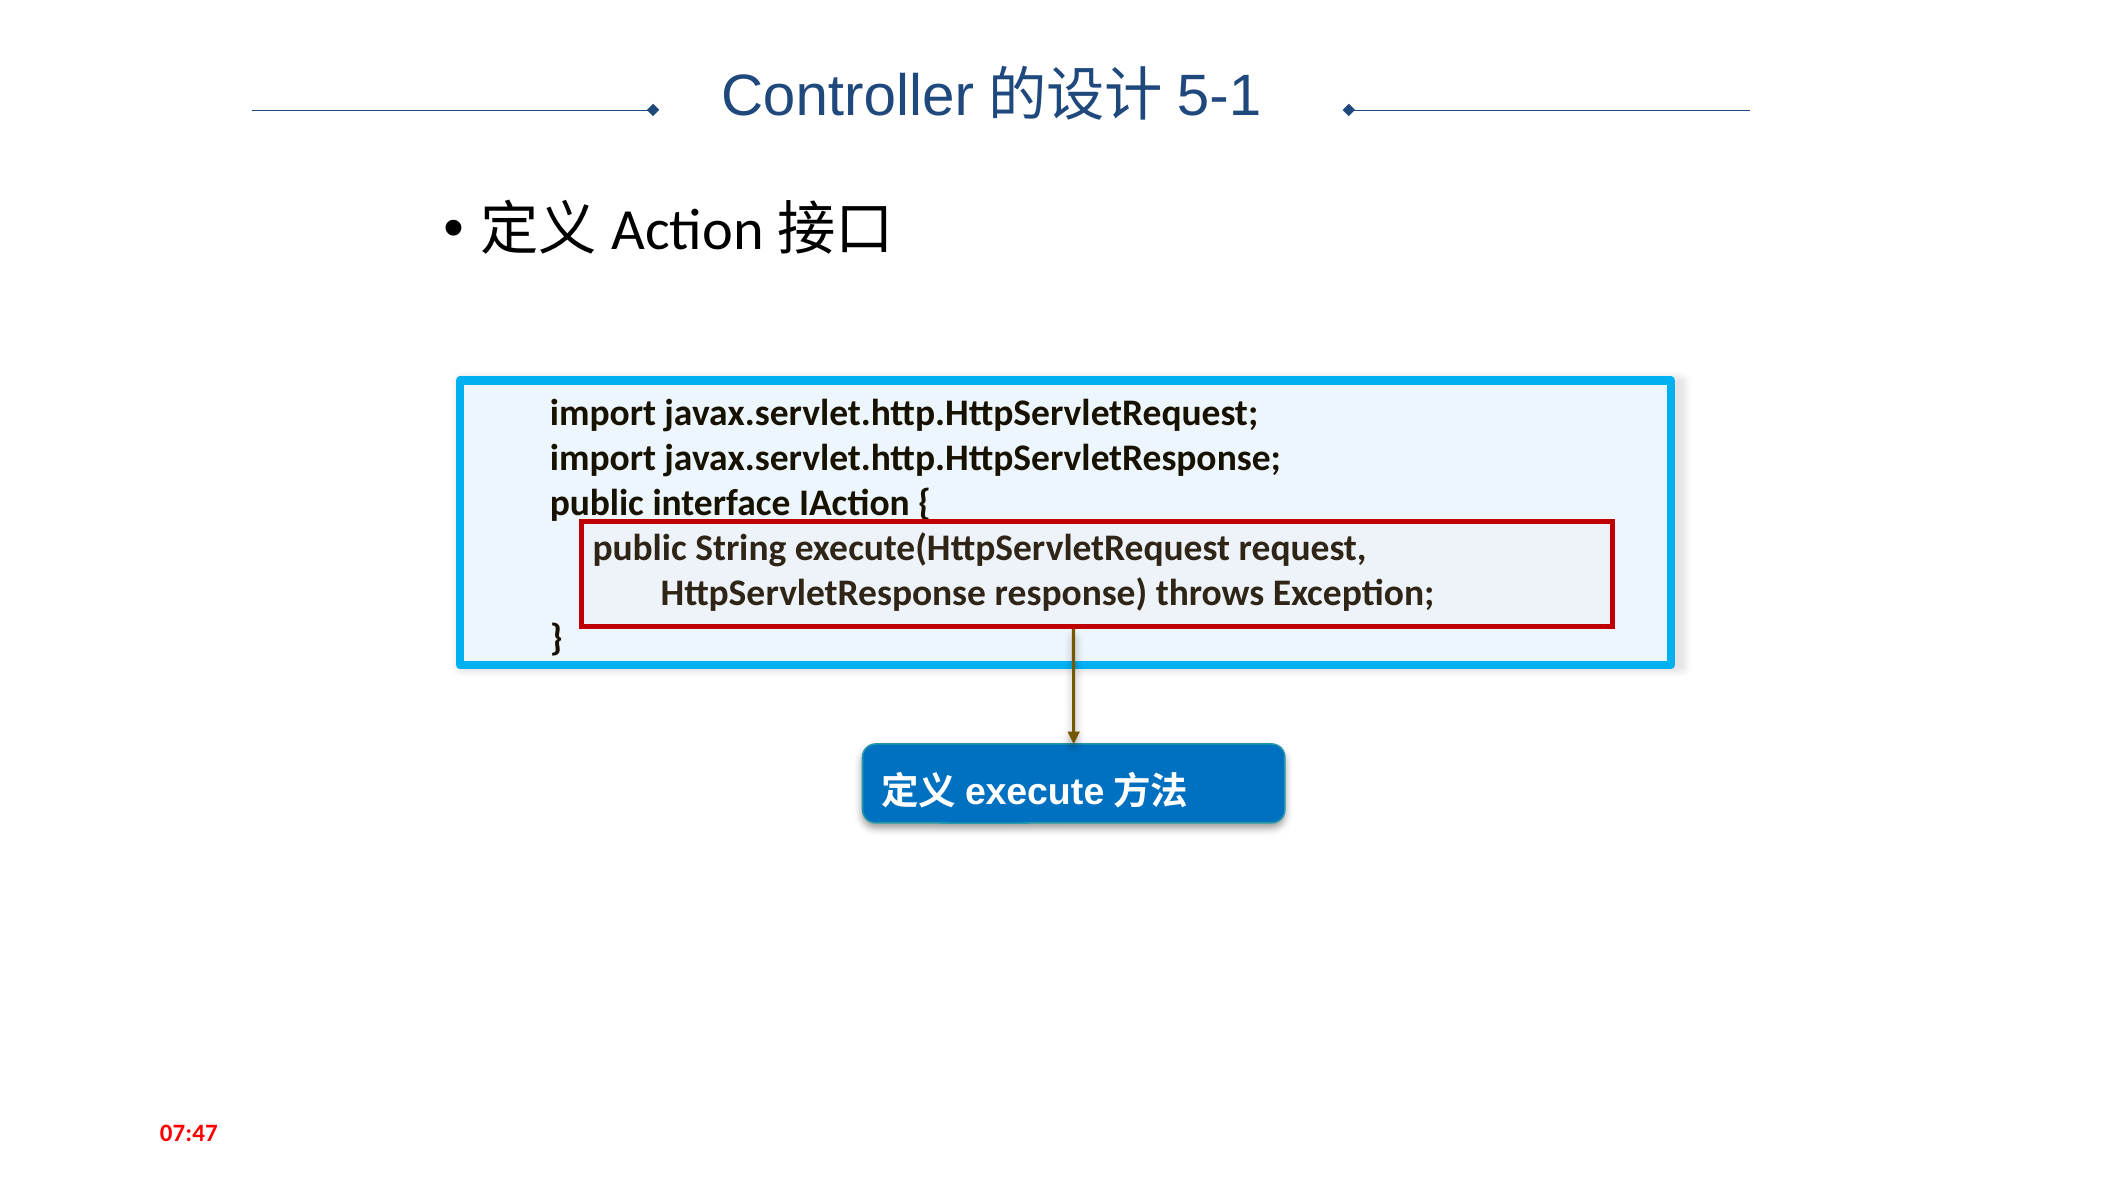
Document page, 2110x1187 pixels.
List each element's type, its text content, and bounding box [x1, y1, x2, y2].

text_box 定义execute方法 [862, 743, 1285, 824]
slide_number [145, 1099, 620, 1163]
text_box import javax.servlet.http.HttpServletRequest; import javax.servlet.http.HttpServletResponse; public interface IAction { public String execute(HttpServletRequest request, HttpServletResponse response) throws Exception; } [460, 380, 1671, 666]
text_box Controller的设计5-1 [523, 61, 1443, 132]
text_box [581, 521, 1613, 627]
text_box 定义Action接口 [428, 191, 1683, 1014]
